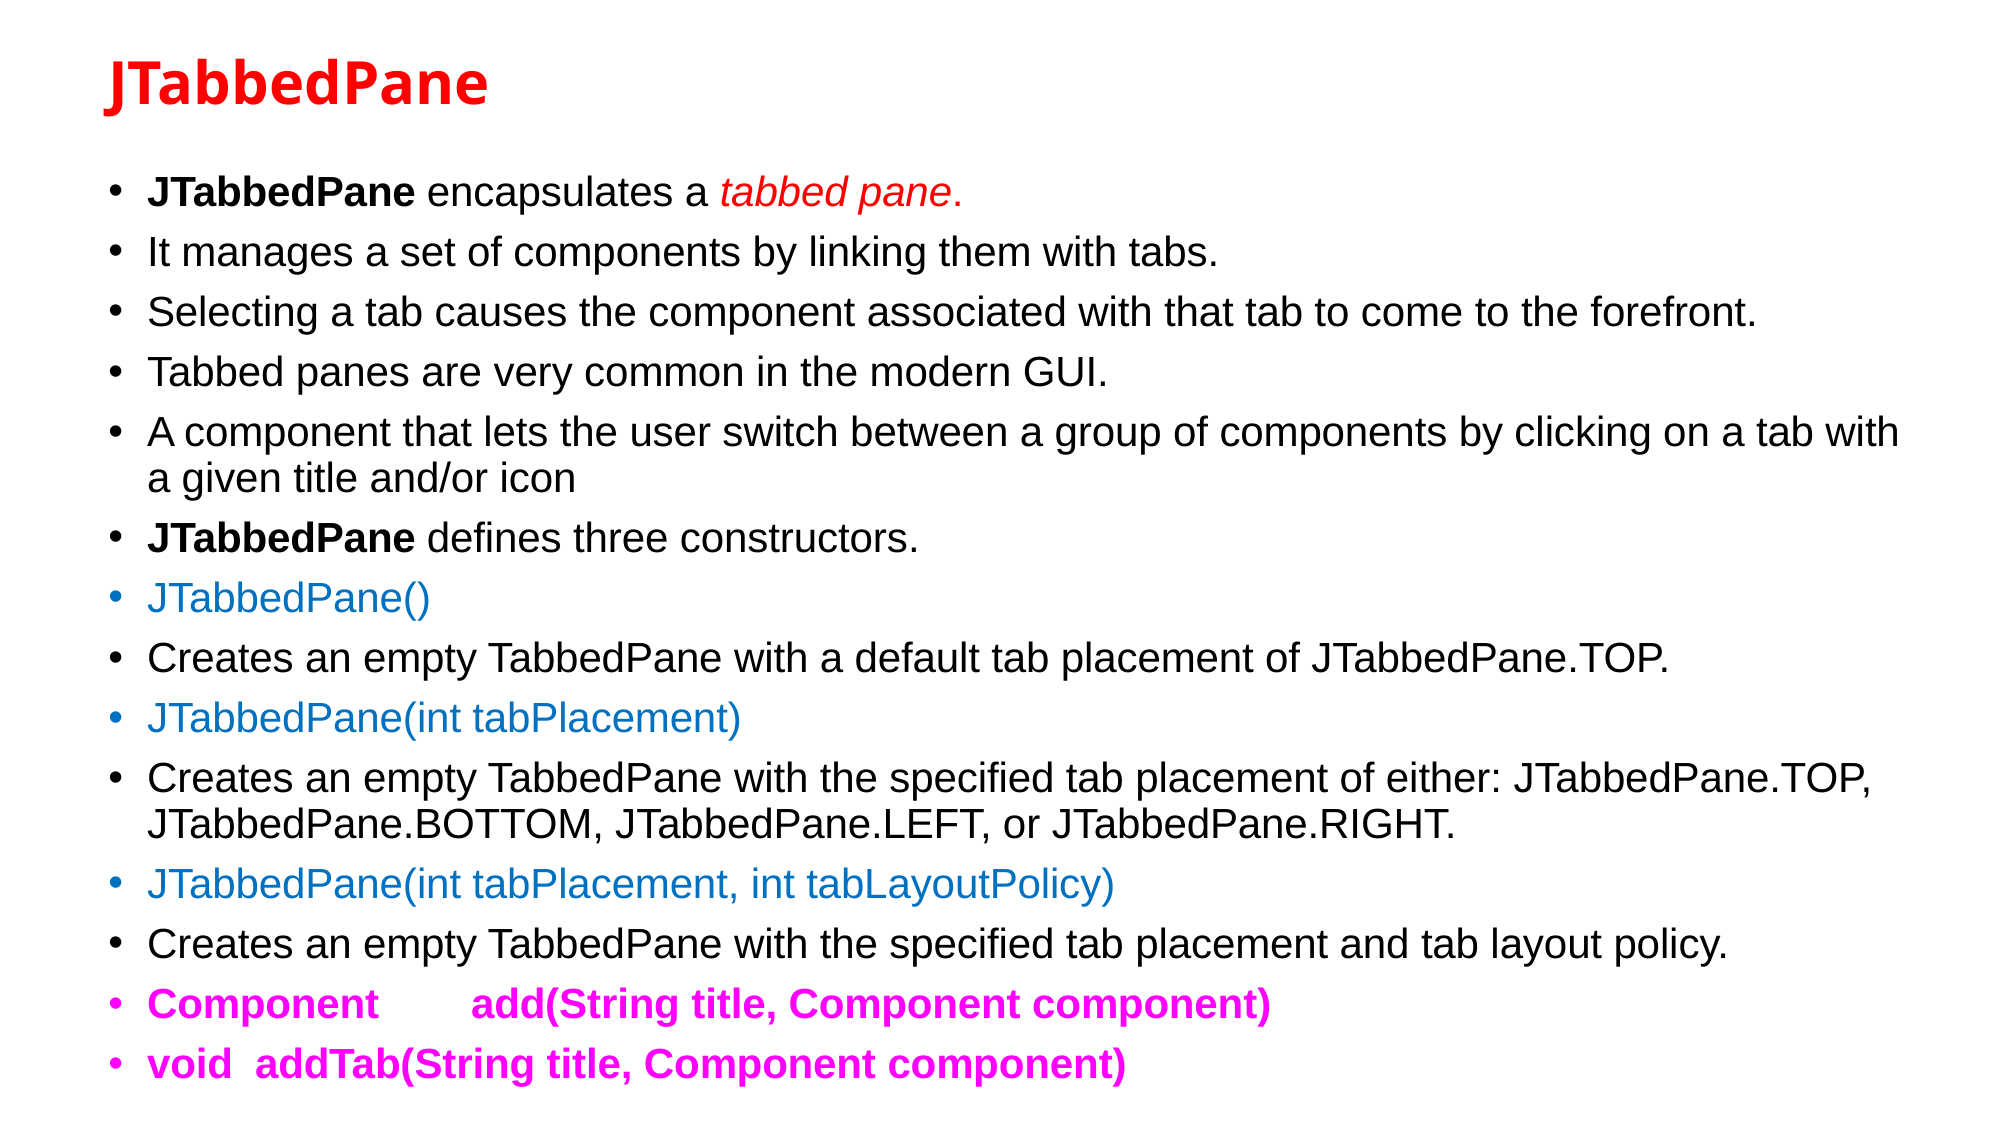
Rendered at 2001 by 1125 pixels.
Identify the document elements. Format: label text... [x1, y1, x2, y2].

title JTabbedPane [93, 45, 1778, 125]
list JTabbedPane encapsulates a tabbed pane. It manages a set of components by linking them with tabs. Selecting a tab causes the component associated with that tab to come to the forefront. Tabbed panes are very common in the modern GUI. A component that lets the user switch between a group of components by clicking on a tab with a given title and/or icon JTabbedPane defines three constructors. JTabbedPane() Creates an empty TabbedPane with a default tab placement of JTabbedPane.TOP. JTabbedPane(int tabPlacement) Creates an empty TabbedPane with the specified tab placement of either: JTabbedPane.TOP, JTabbedPane.BOTTOM, JTabbedPane.LEFT, or JTabbedPane.RIGHT. JTabbedPane(int tabPlacement, int tabLayoutPolicy) Creates an empty TabbedPane with the specified tab placement and tab layout policy. Component add(String title, Component component) void addTab(String title, Component component) [93, 162, 1938, 1100]
